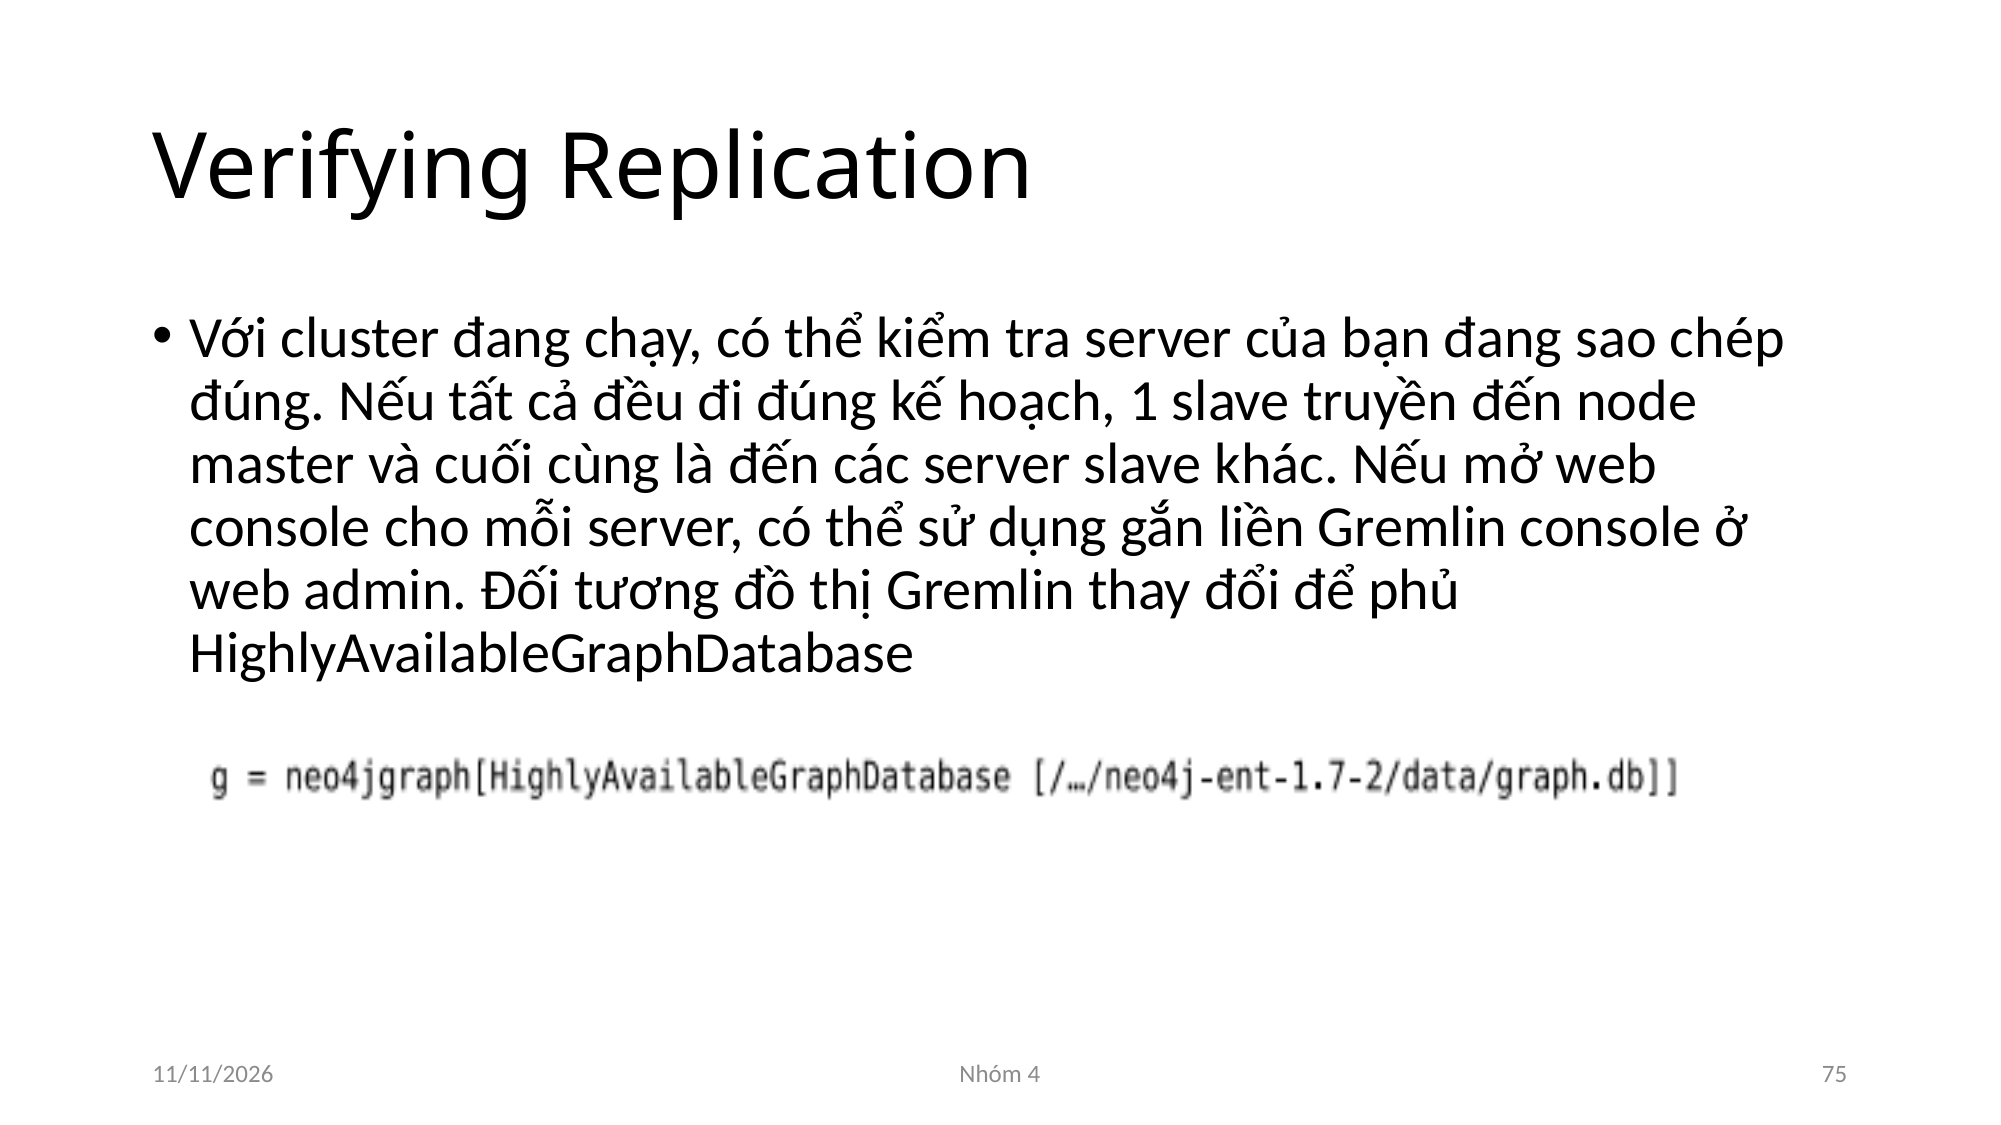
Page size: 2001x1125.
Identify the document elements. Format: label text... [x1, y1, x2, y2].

picture [177, 734, 1727, 835]
slide_number 75 [1412, 1042, 1863, 1103]
footer Nhóm 4 [662, 1042, 1338, 1103]
title Verifying Replication [137, 59, 1863, 278]
list Với cluster đang chạy, có thể kiểm tra server của bạn đang sao chép đúng. Nếu tất cả đều đi đúng kế hoạch, 1 slave truyền đến node master và cuối cùng là đến các server slave khác. Nếu mở web console cho mỗi server, có thể sử dụng gắn liền Gremlin console ở web admin. Đối tương đồ thị Gremlin thay đổi để phủ HighlyAvailableGraphDatabase [137, 299, 1863, 1014]
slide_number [137, 1042, 588, 1103]
